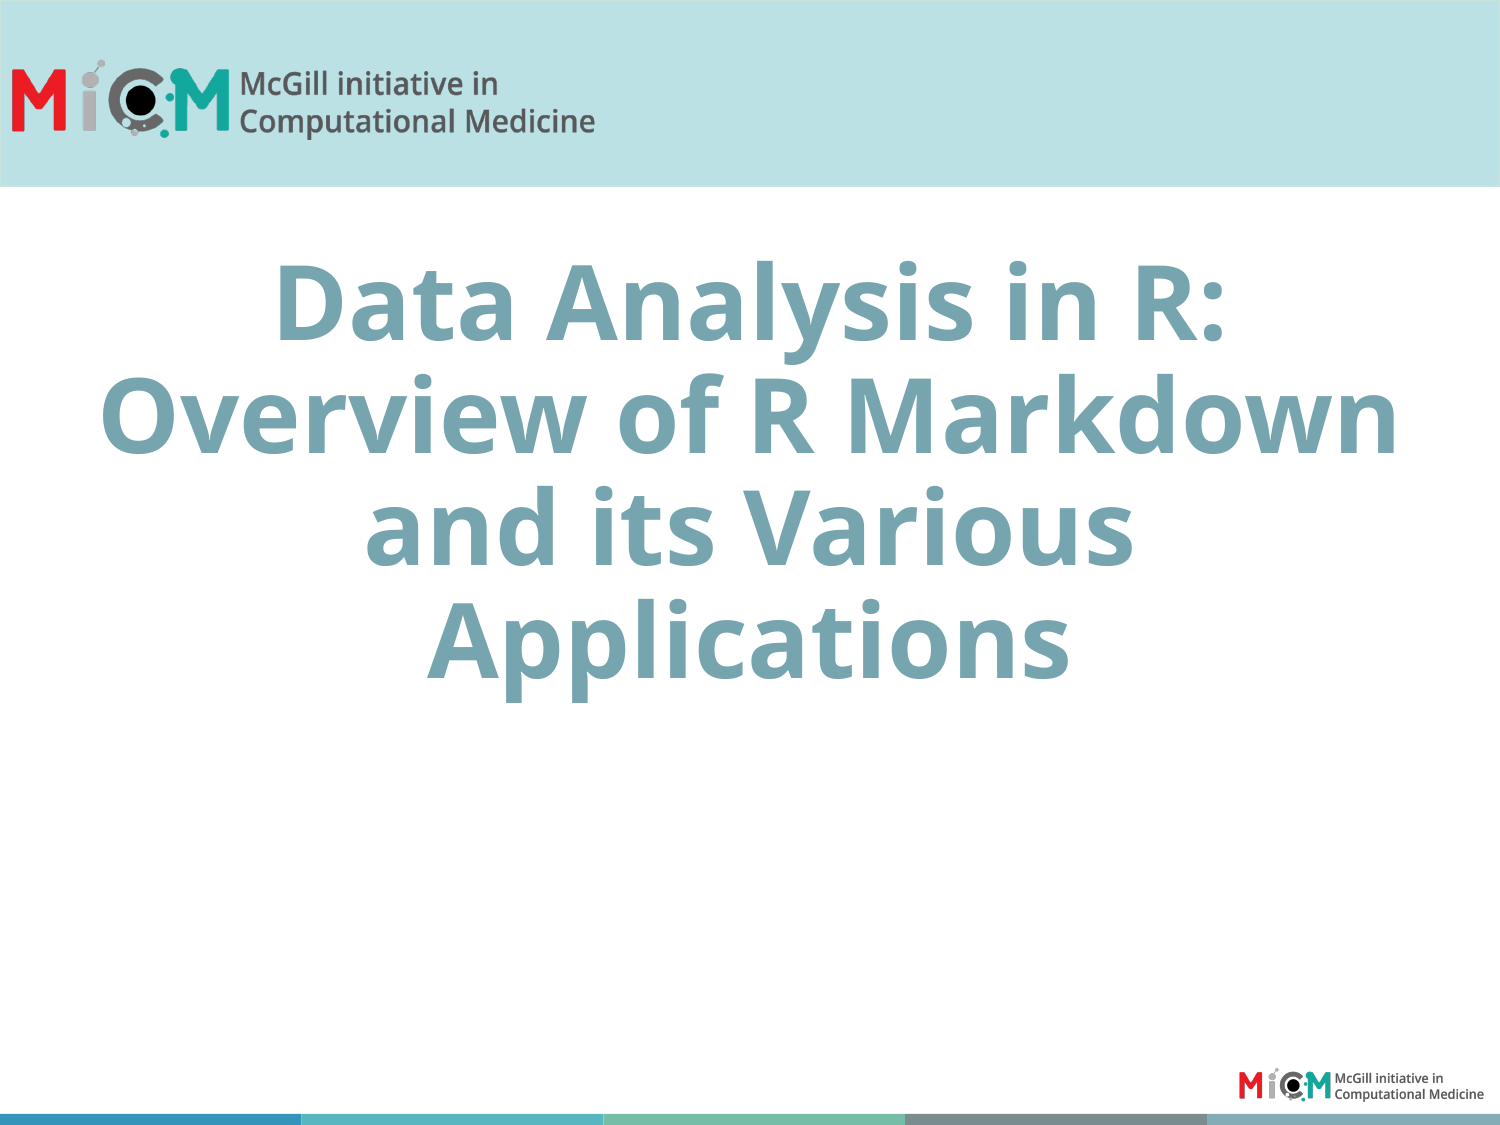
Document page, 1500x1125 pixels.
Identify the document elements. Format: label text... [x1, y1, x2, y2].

title Data Analysis in R: Overview of R Markdown and its Various Applications [32, 416, 1468, 709]
picture [0, 19, 634, 187]
picture [1211, 1051, 1500, 1122]
